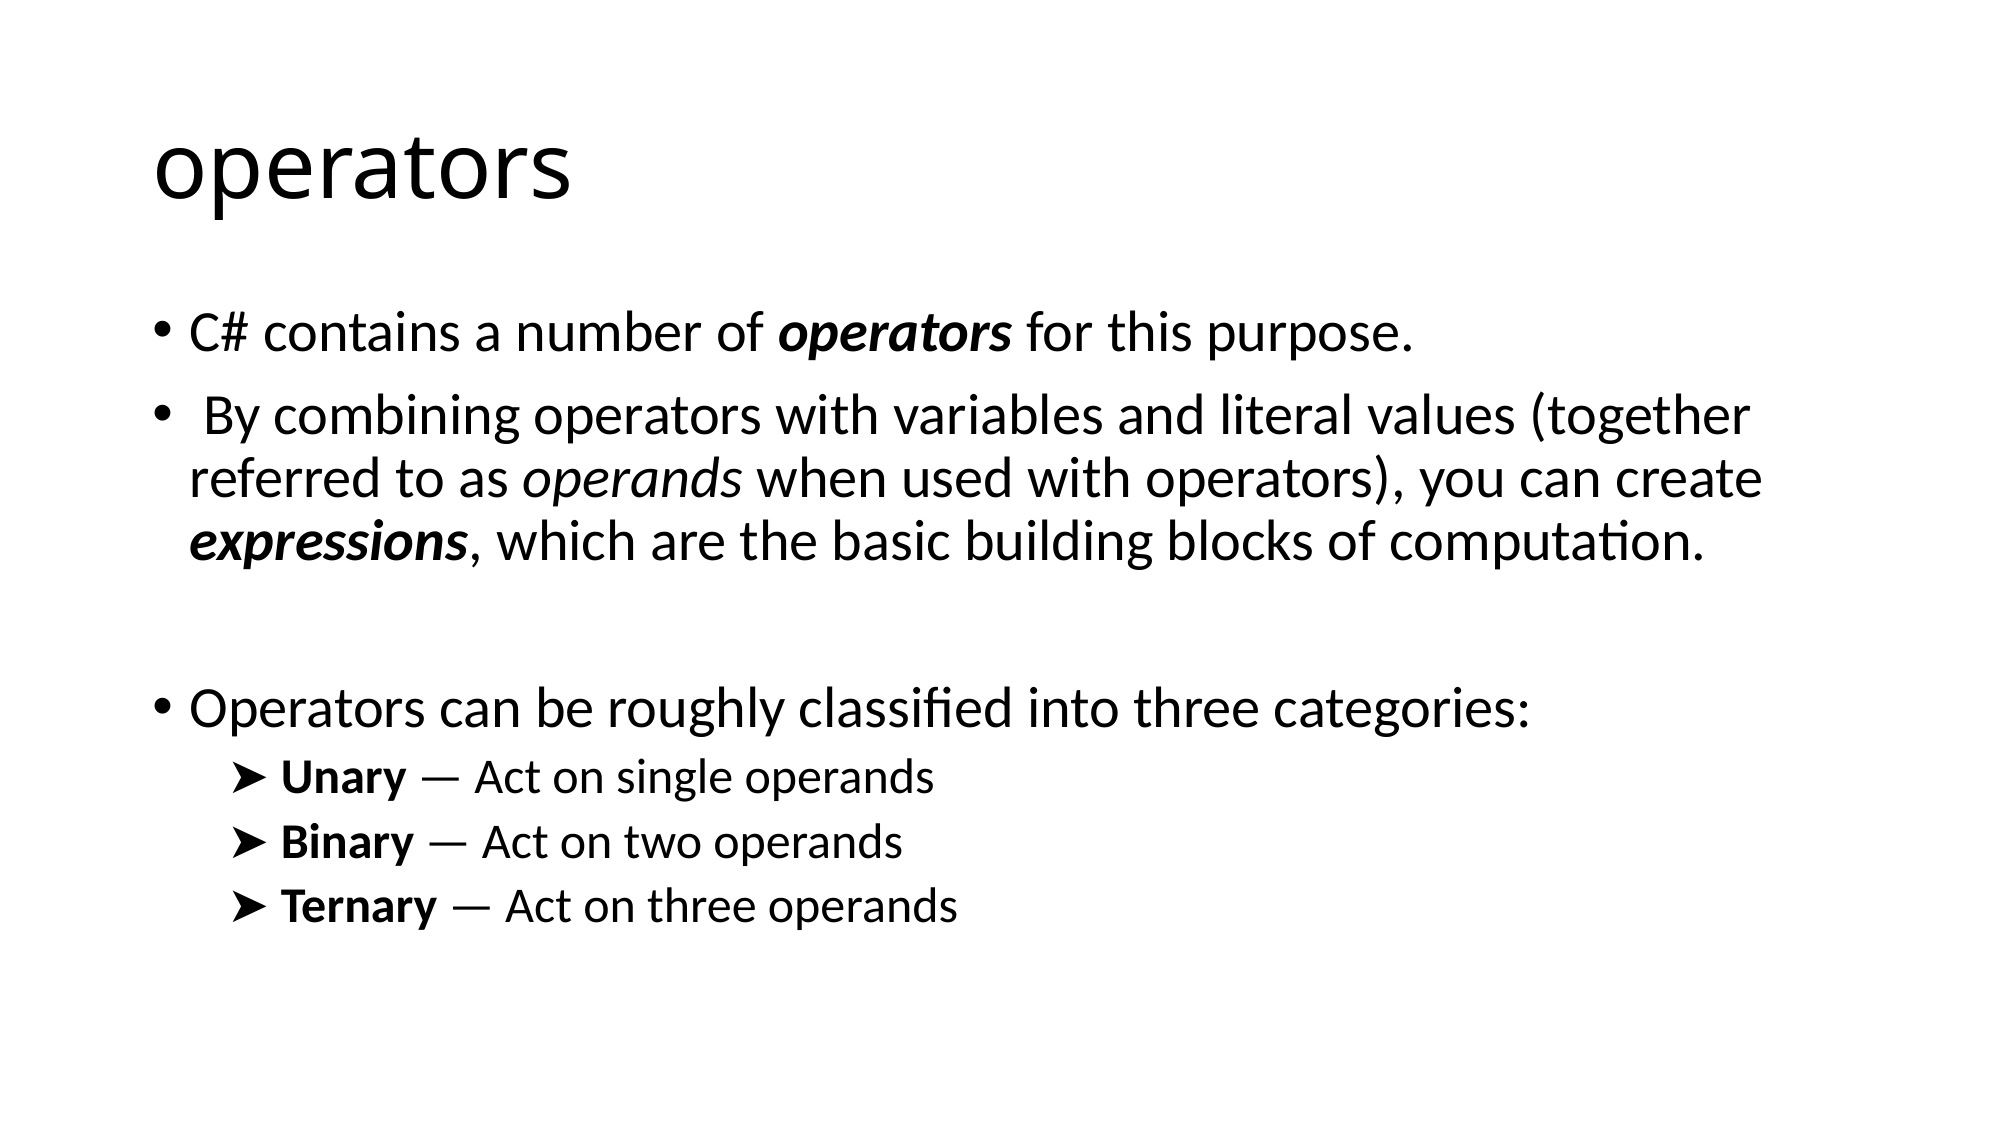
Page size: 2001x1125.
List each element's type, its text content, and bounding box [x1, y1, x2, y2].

title operators [137, 59, 1863, 278]
list C# contains a number of operators for this purpose. By combining operators with variables and literal values (together referred to as operands when used with operators), you can create expressions, which are the basic building blocks of computation. Operators can be roughly classified into three categories: ➤ Unary — Act on single operands ➤ Binary — Act on two operands ➤ Ternary — Act on three operands [137, 293, 1863, 1014]
